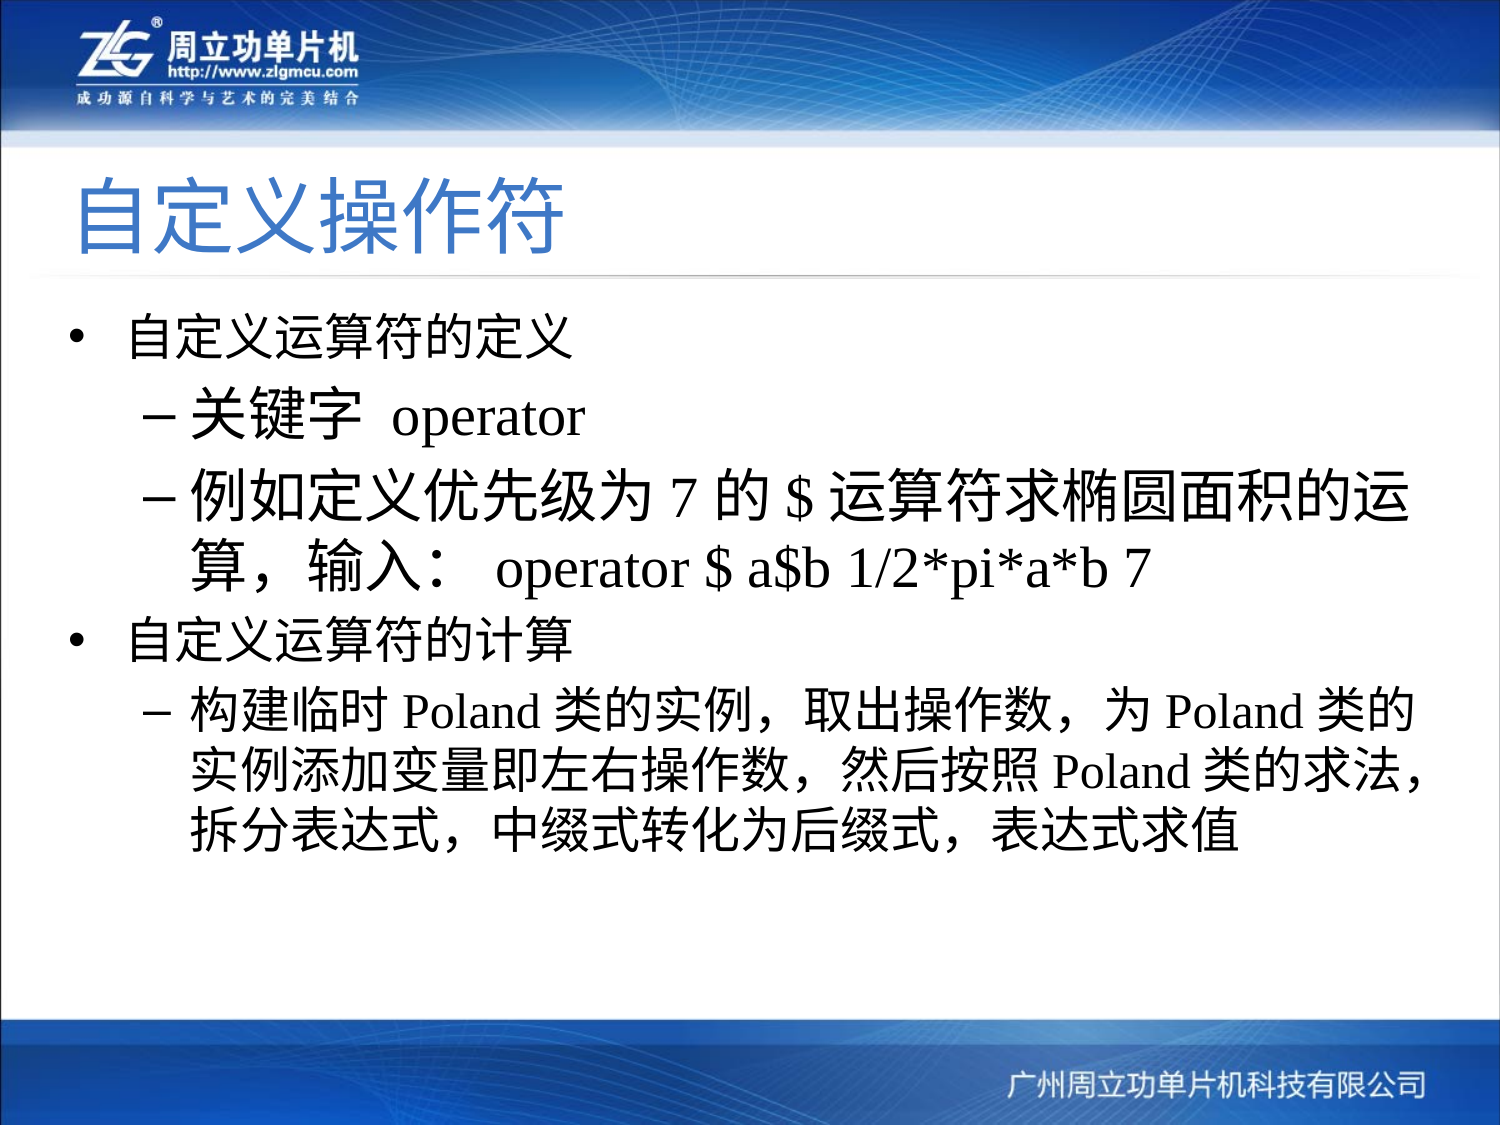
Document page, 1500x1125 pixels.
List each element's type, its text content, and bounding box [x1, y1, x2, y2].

title 自定义操作符 [52, 140, 1448, 288]
picture [0, 0, 1500, 1125]
list 自定义运算符的定义 关键字 operator 例如定义优先级为7的$运算符求椭圆面积的运算，输入：operator $ a$b 1/2*pi*a*b 7 自定义运算符的计算 构建临时Poland类的实例，取出操作数，为Poland类的实例添加变量即左右操作数，然后按照Poland类的求法，拆分表达式，中缀式转化为后缀式，表达式求值 [52, 297, 1448, 1006]
